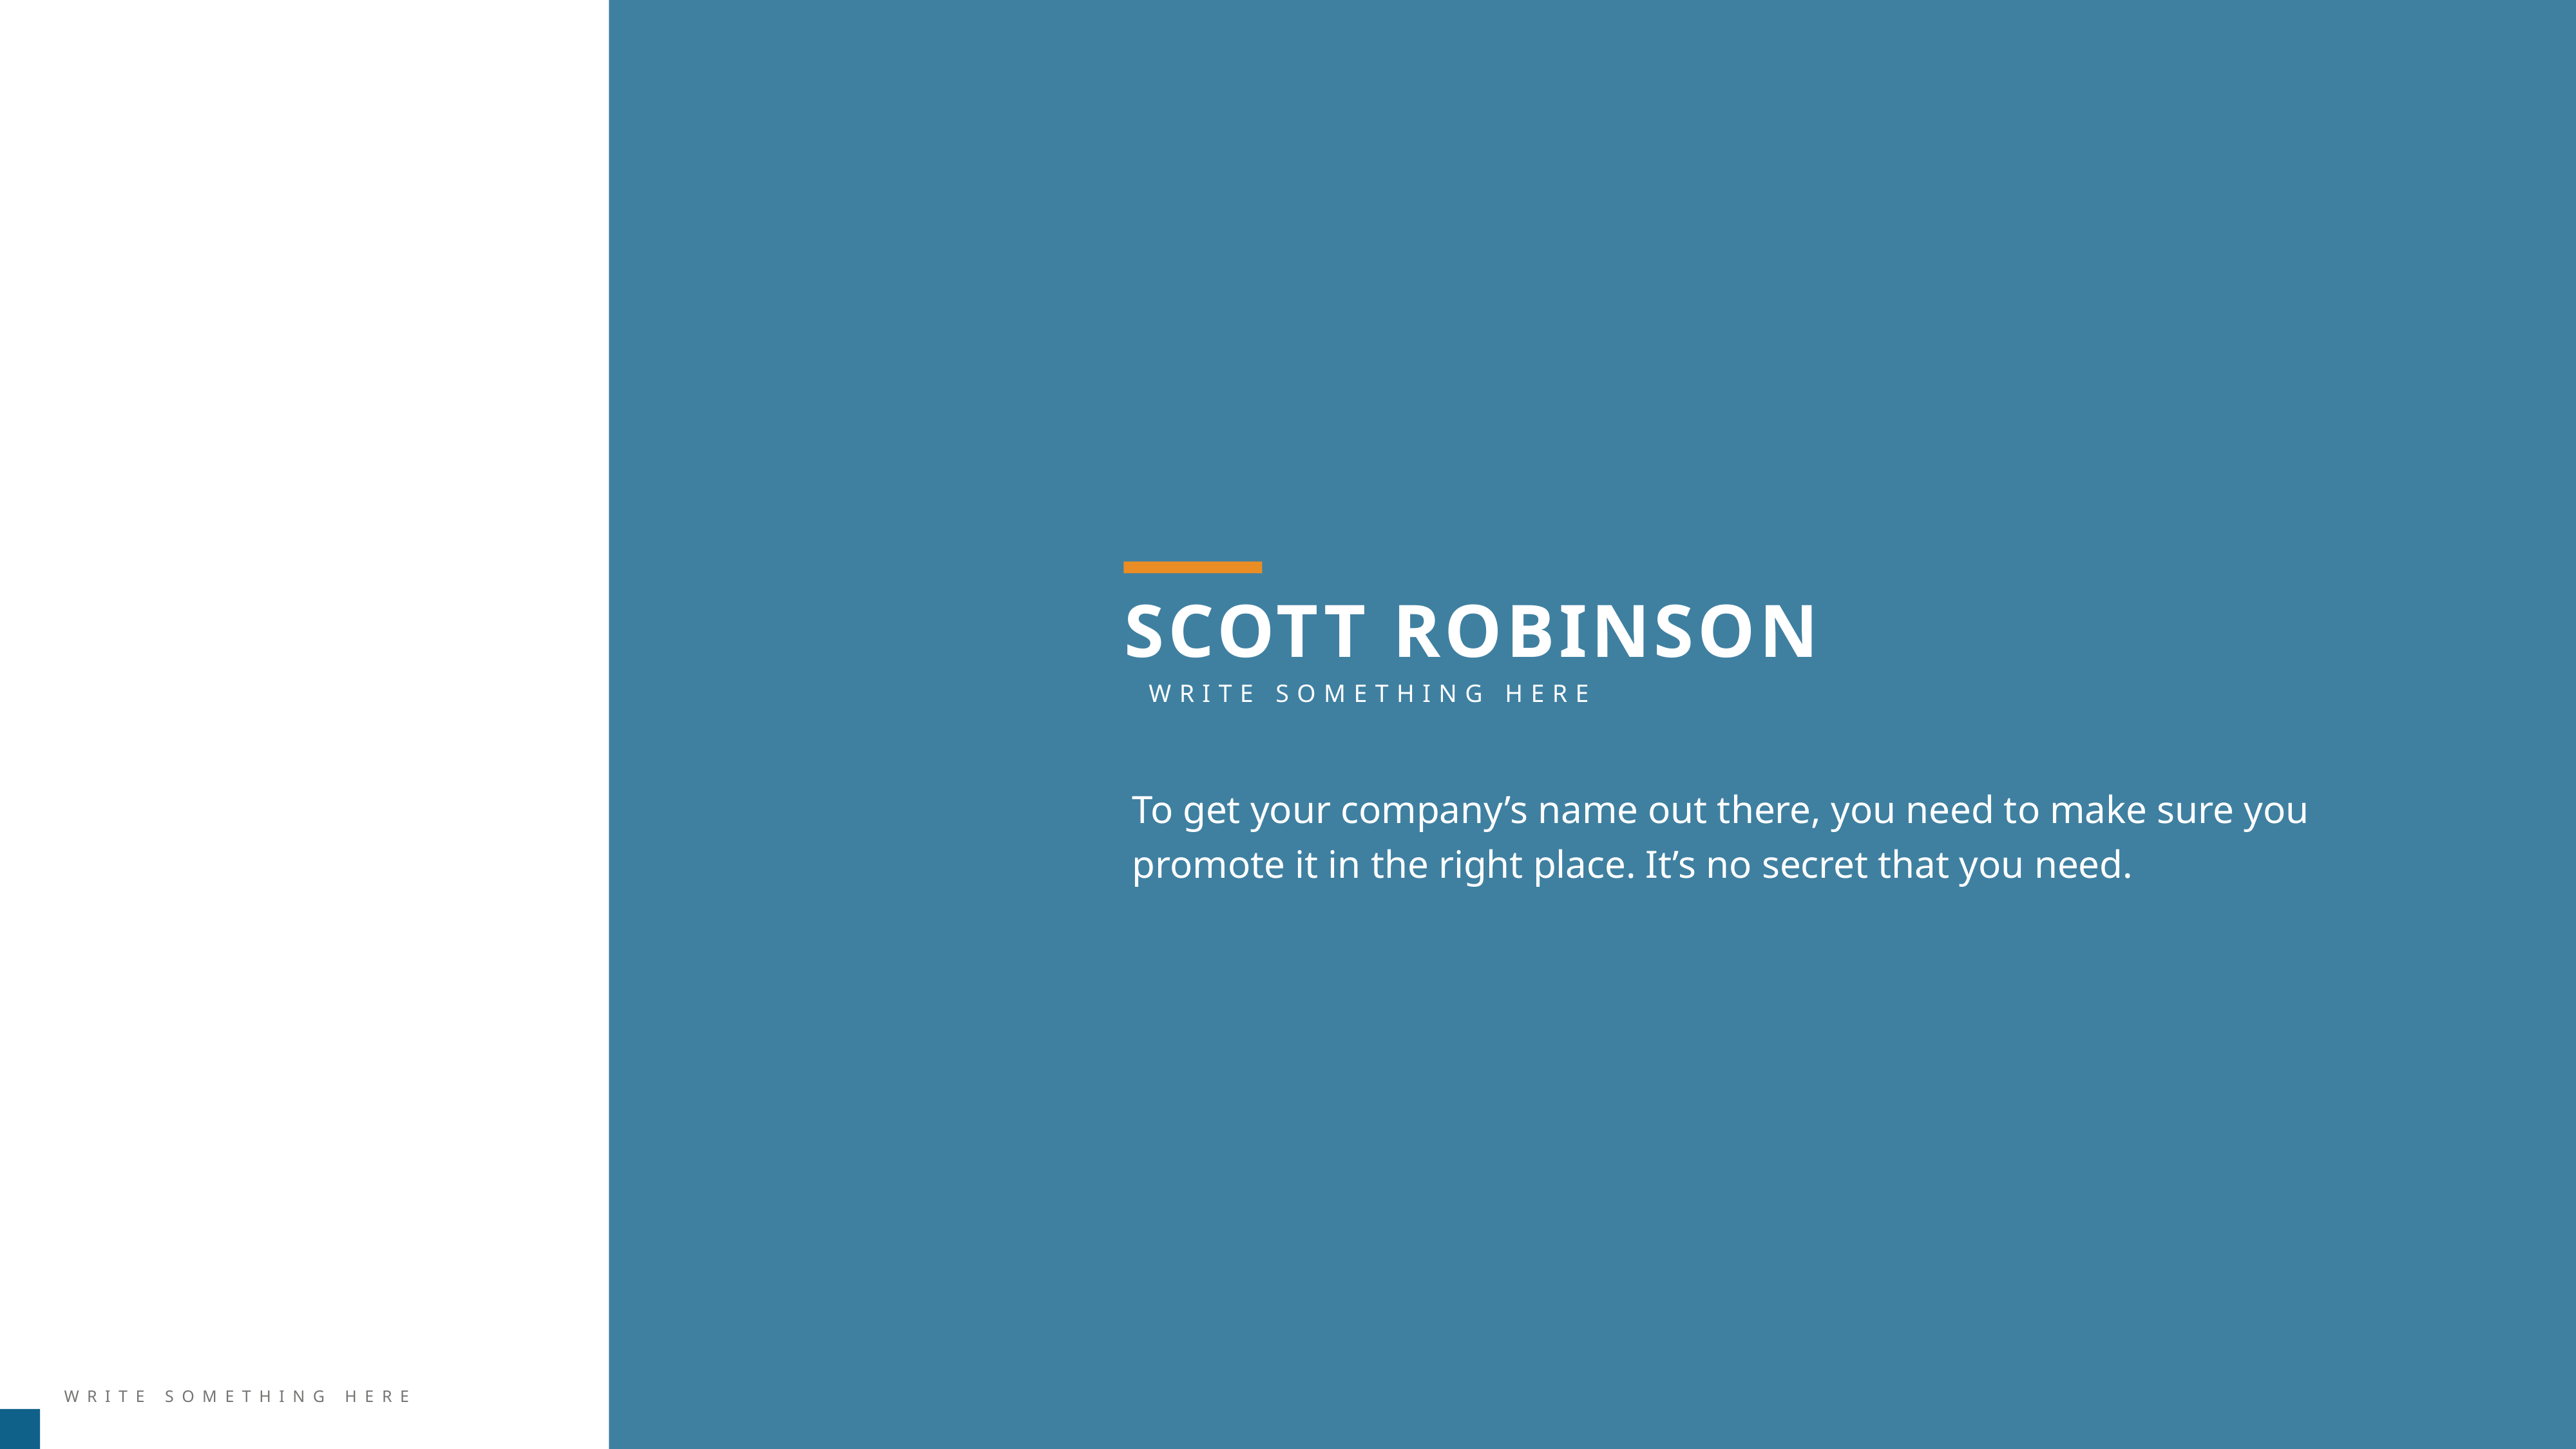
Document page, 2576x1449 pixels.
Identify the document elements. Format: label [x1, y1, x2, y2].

picture [319, 0, 2576, 1449]
text_box [1114, 561, 2360, 888]
text_box [0, 1381, 434, 1449]
